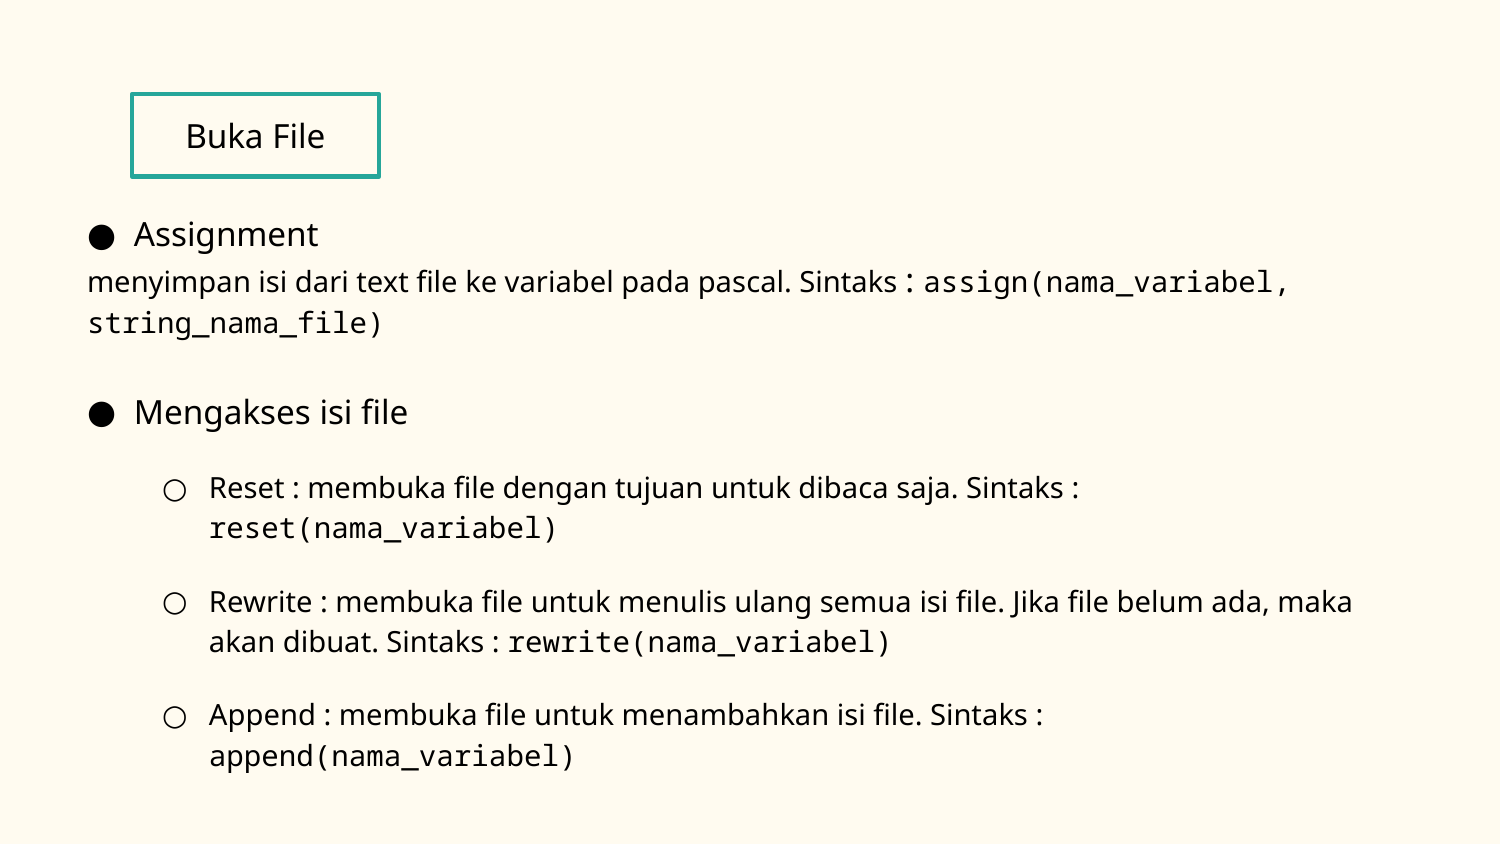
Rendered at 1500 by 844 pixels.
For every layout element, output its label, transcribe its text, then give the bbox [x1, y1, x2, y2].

text_box Buka File [130, 92, 381, 179]
list Assignment menyimpan isi dari text file ke variabel pada pascal. Sintaks : assign(nama_variabel, string_nama_file) Mengakses isi file Reset : membuka file dengan tujuan untuk dibaca saja. Sintaks : reset(nama_variabel) Rewrite : membuka file untuk menulis ulang semua isi file. Jika file belum ada, maka akan dibuat. Sintaks : rewrite(nama_variabel) Append : membuka file untuk menambahkan isi file. Sintaks : append(nama_variabel) [51, 192, 1417, 750]
